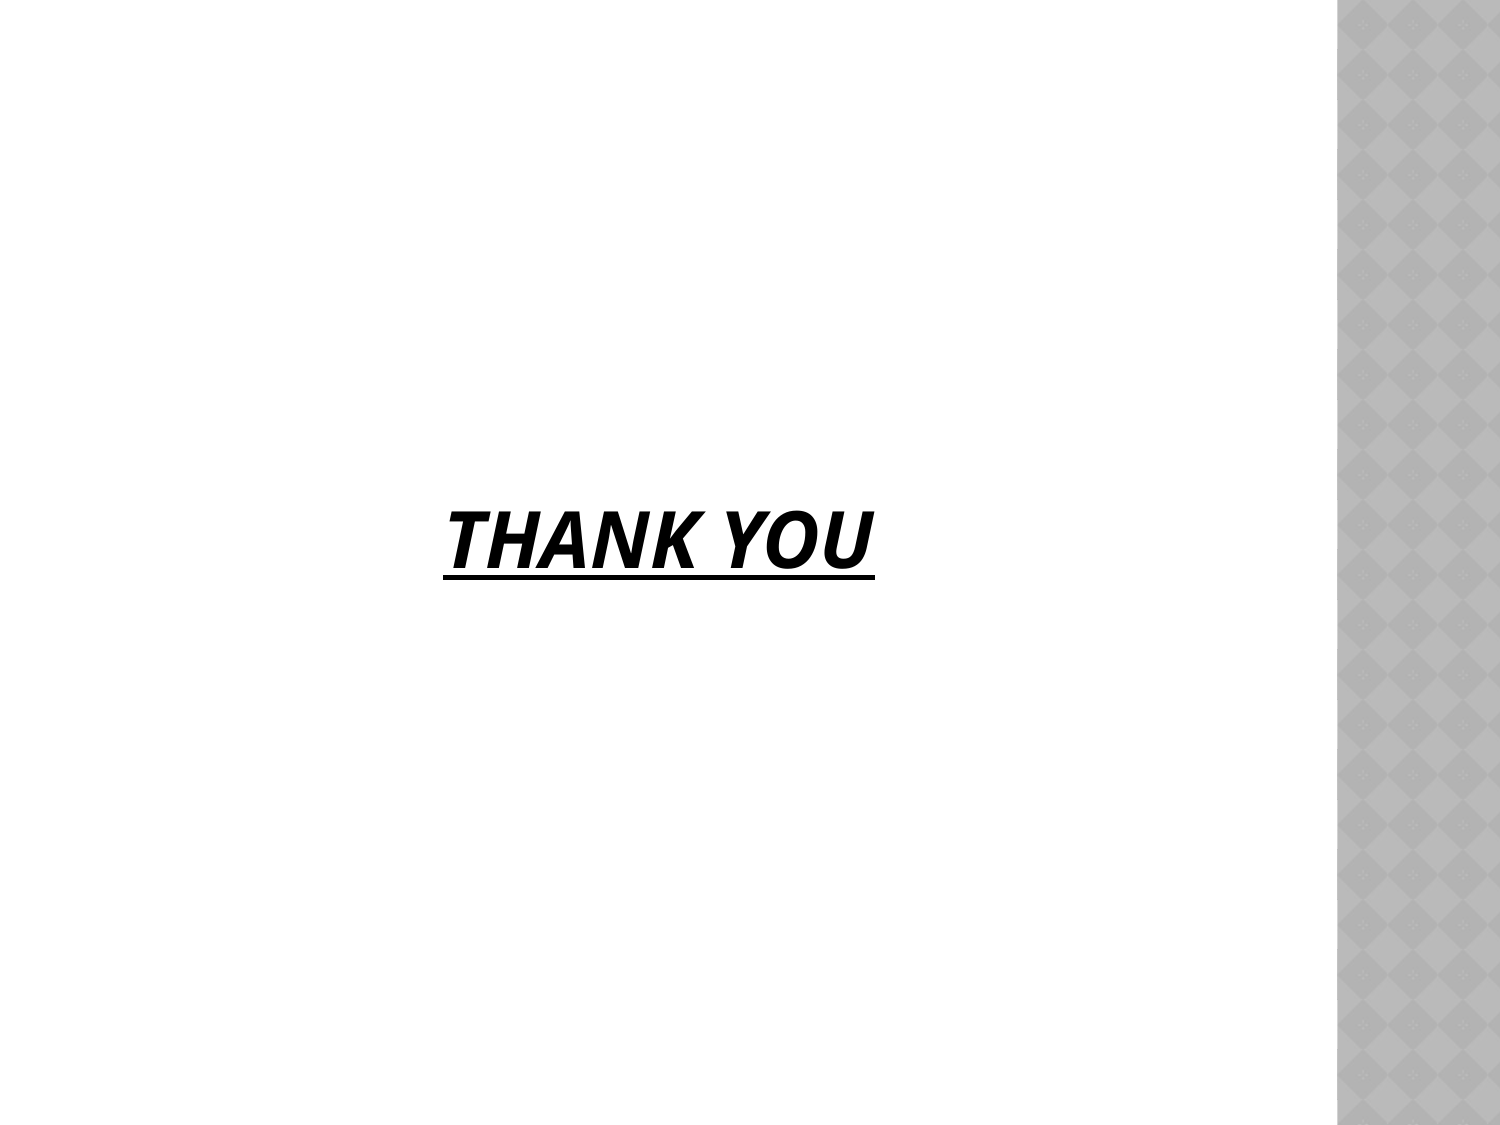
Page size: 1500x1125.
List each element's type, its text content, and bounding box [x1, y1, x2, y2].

title Thank you [64, 397, 1253, 585]
